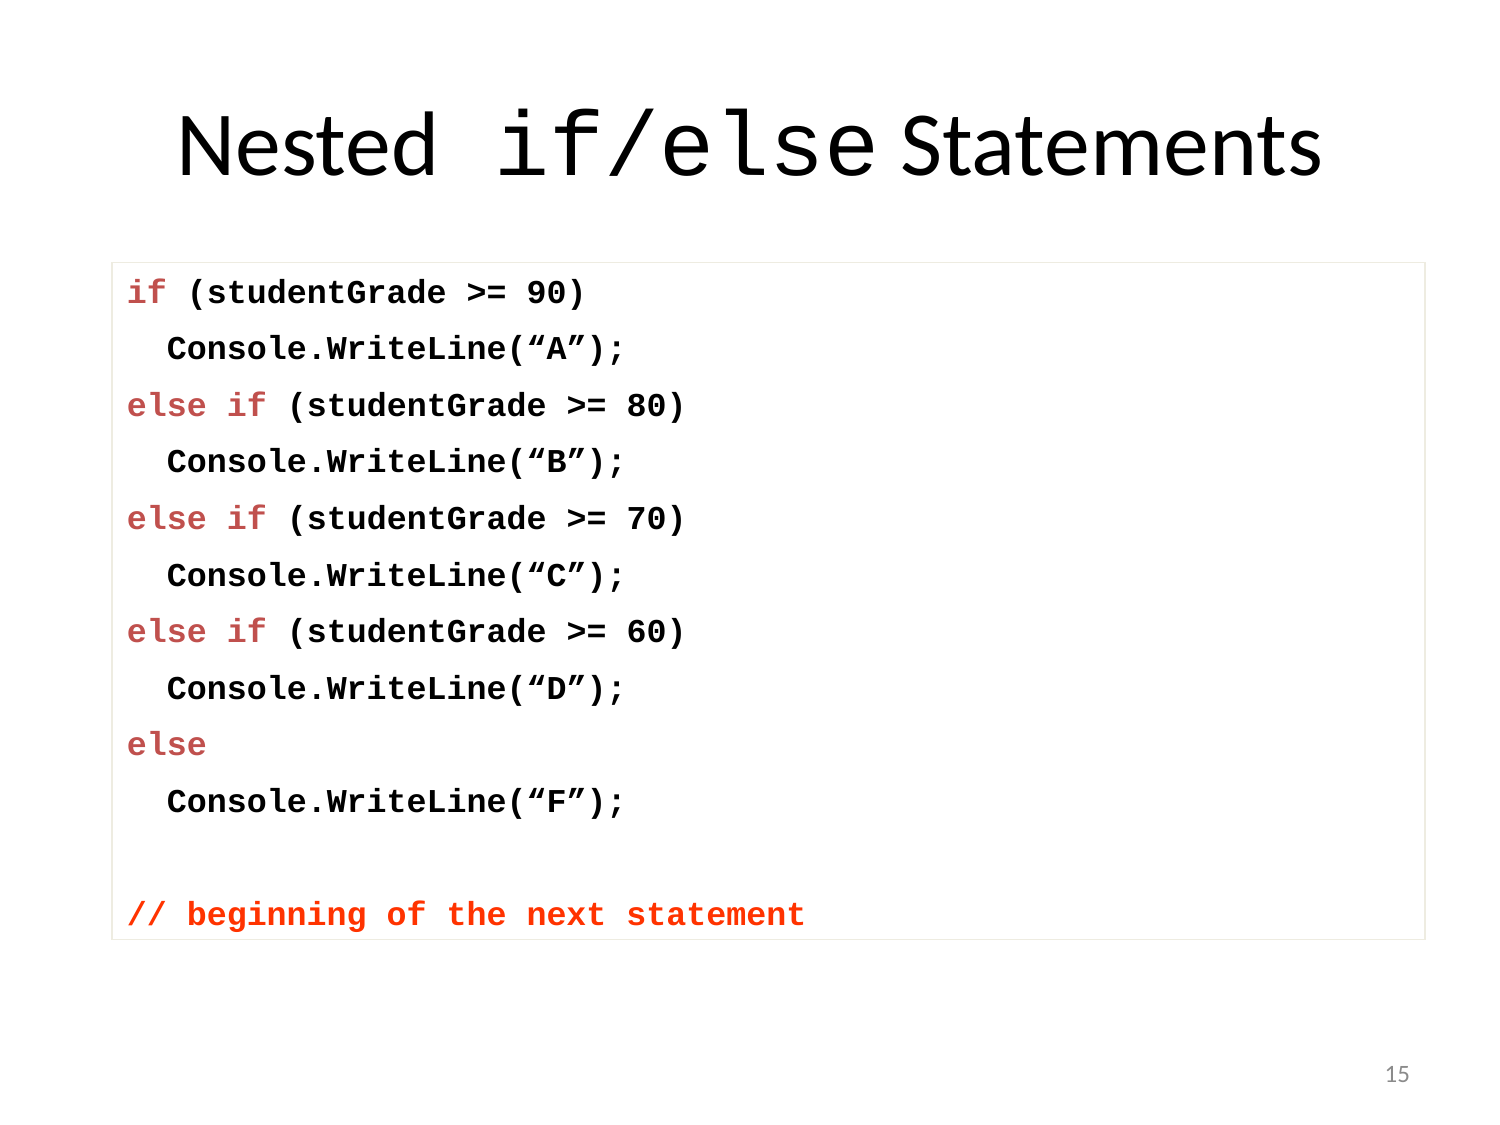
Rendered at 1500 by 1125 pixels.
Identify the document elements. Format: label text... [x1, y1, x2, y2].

text_box if (studentGrade >= 90) Console.WriteLine(“A”); else if (studentGrade >= 80) Console.WriteLine(“B”); else if (studentGrade >= 70) Console.WriteLine(“C”); else if (studentGrade >= 60) Console.WriteLine(“D”); else Console.WriteLine(“F”); // beginning of the next statement [112, 262, 1425, 940]
title Nested if/else Statements [75, 45, 1425, 233]
slide_number 15 [1074, 1042, 1425, 1103]
